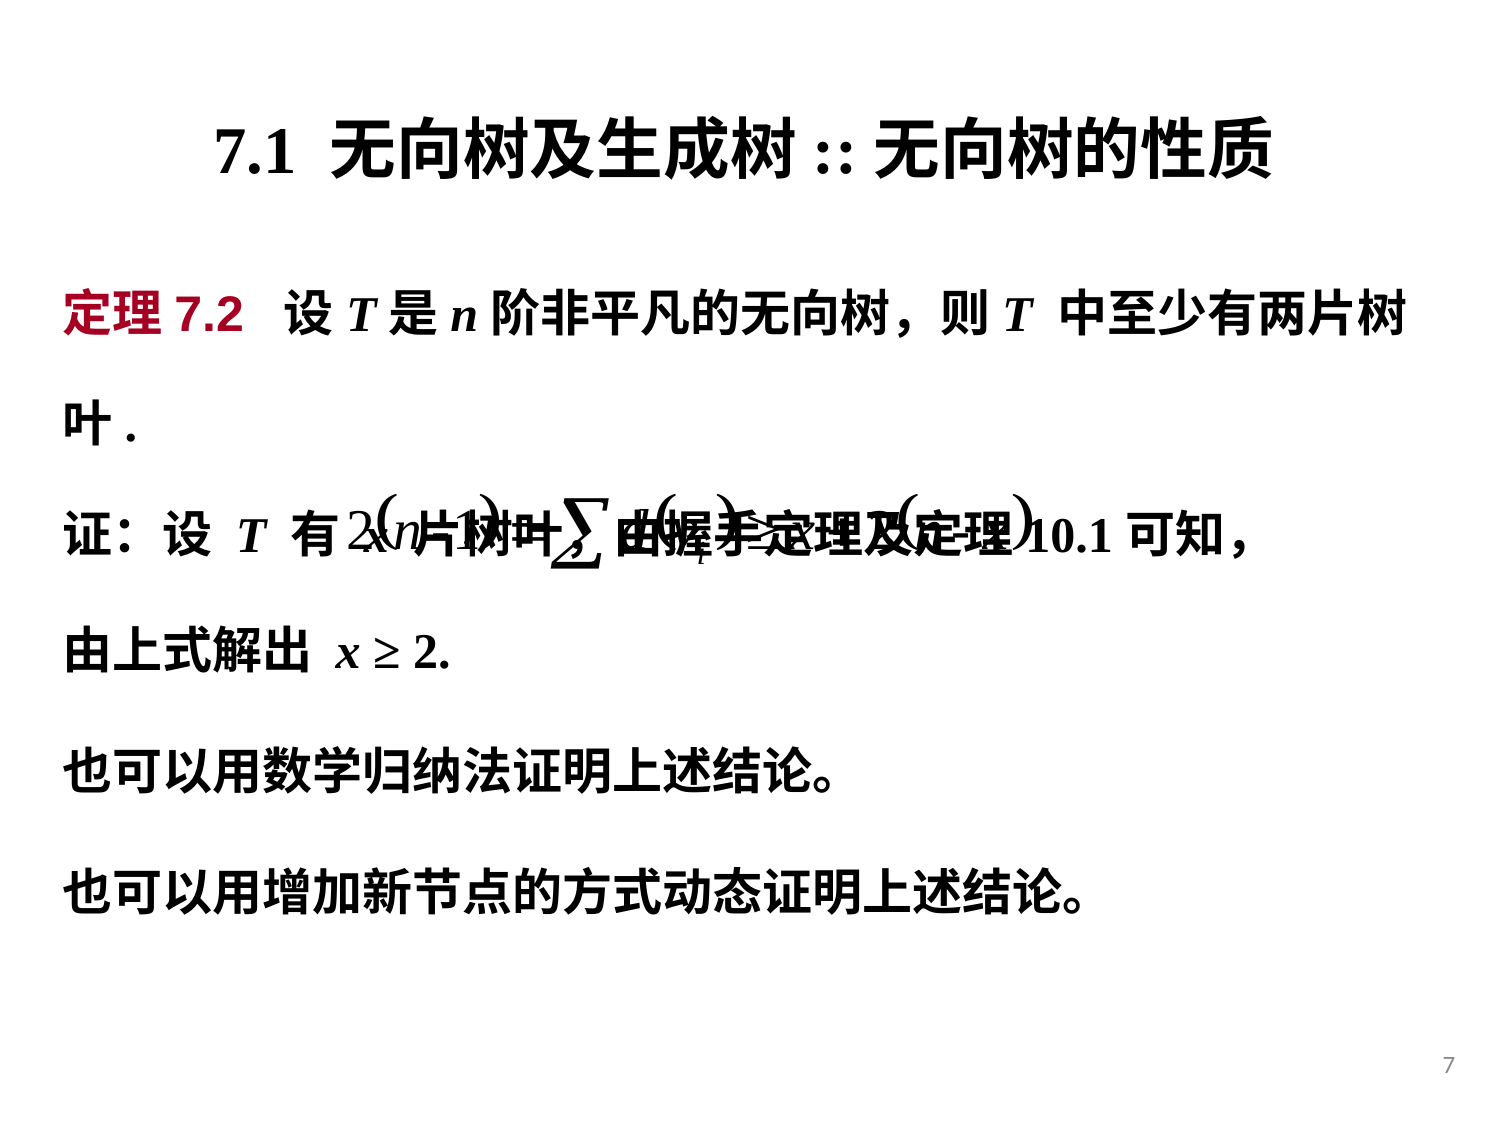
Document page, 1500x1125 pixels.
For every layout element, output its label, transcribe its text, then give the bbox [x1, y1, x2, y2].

text_box 定理7.2 设T是n阶非平凡的无向树，则T 中至少有两片树叶. 证：设 T 有 x 片树叶，由握手定理及定理10.1可知， [62, 230, 1450, 463]
text_box 7.1 无向树及生成树::无向树的性质 [37, 94, 1450, 200]
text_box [337, 487, 1038, 584]
slide_number 7 [1364, 1024, 1471, 1103]
text_box 由上式解出 x ≥ 2. 也可以用数学归纳法证明上述结论。 也可以用增加新节点的方式动态证明上述结论。 [62, 557, 1238, 950]
